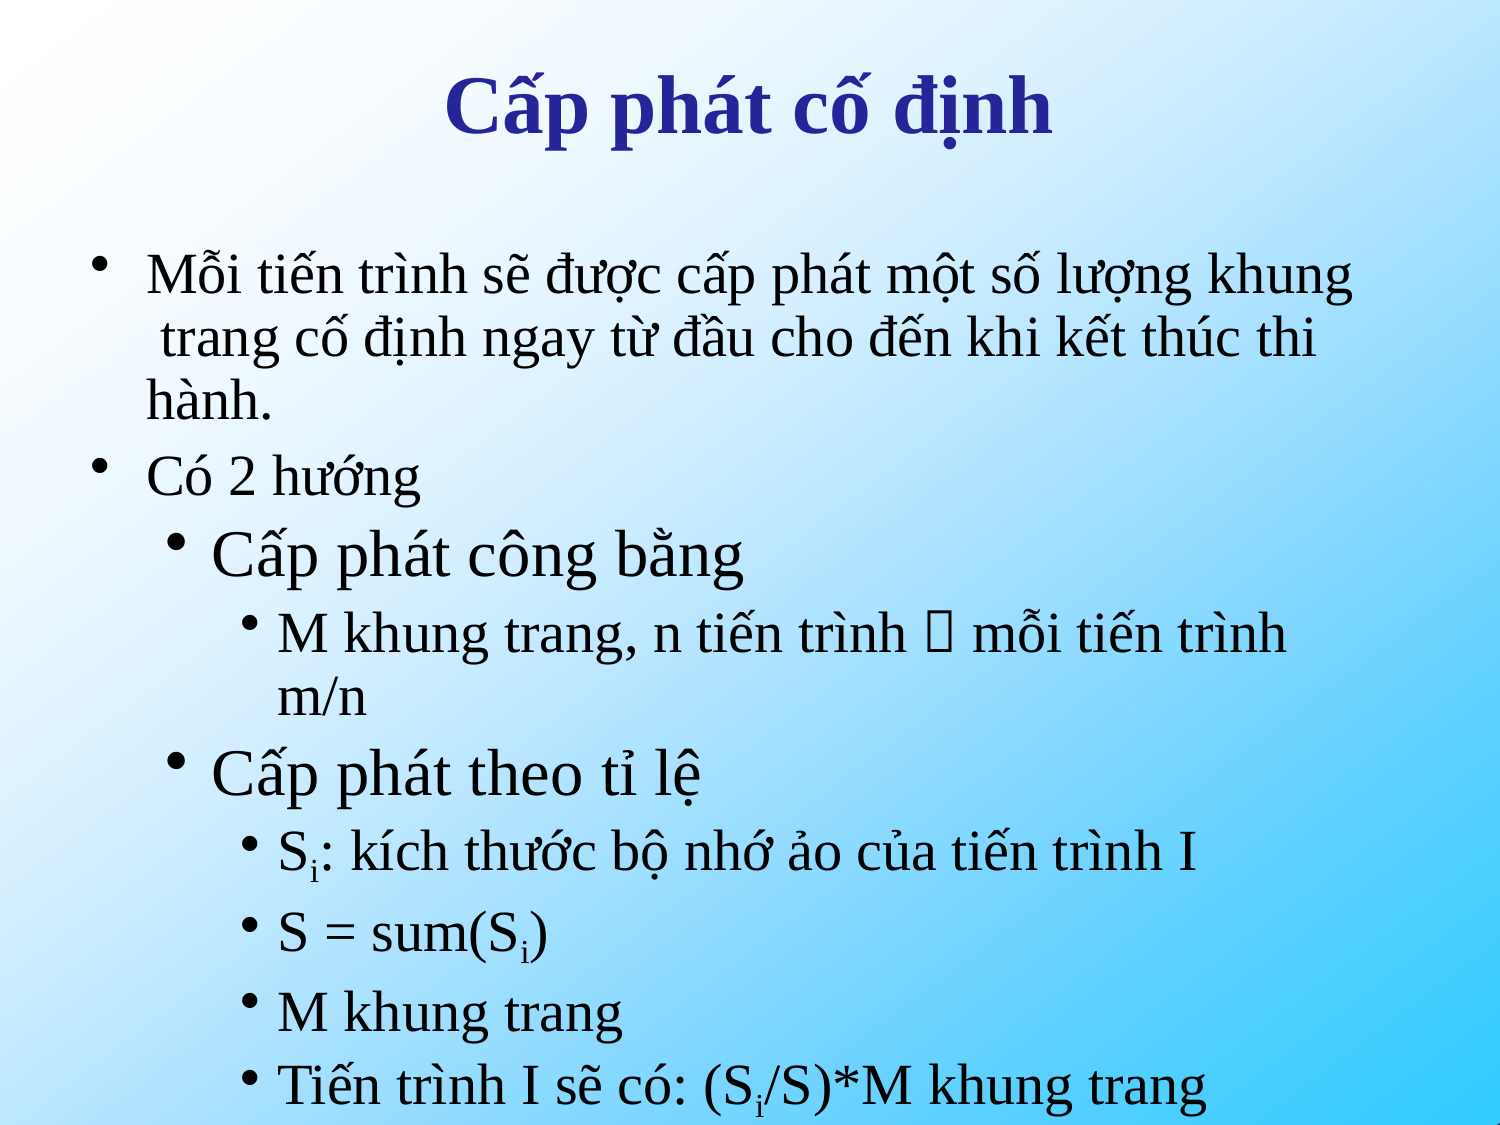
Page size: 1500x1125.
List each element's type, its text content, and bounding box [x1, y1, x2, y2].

text_box Mỗi tiến trình sẽ được cấp phát một số lượng khung trang cố định ngay từ đầu cho đến khi kết thúc thi hành. Có 2 hướng Cấp phát công bằng M khung trang, n tiến trình  mỗi tiến trình m/n Cấp phát theo tỉ lệ Si: kích thước bộ nhớ ảo của tiến trình I S = sum(Si) M khung trang Tiến trình I sẽ có: (Si/S)*M khung trang [87, 233, 1361, 1124]
picture [0, 0, 1500, 1125]
title Cấp phát cố định [441, 47, 1059, 233]
